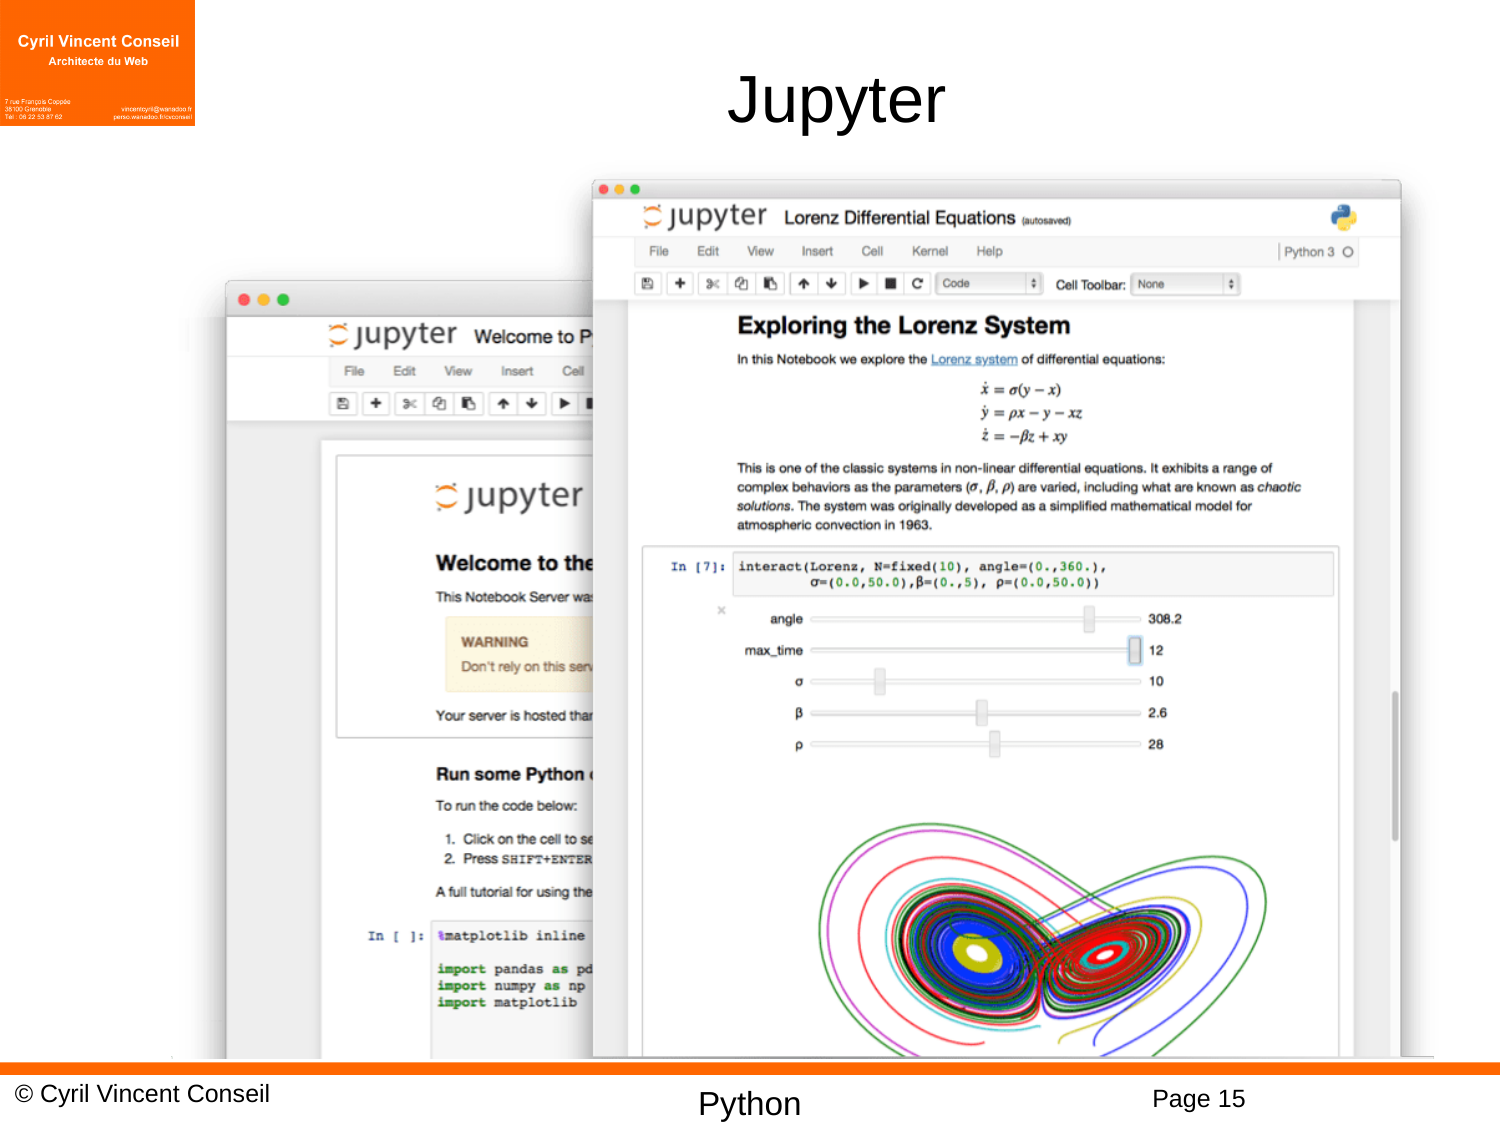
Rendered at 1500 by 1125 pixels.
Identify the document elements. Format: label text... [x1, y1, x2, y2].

title Jupyter [194, 2, 1480, 190]
picture [170, 160, 1439, 1059]
picture [0, 0, 195, 126]
